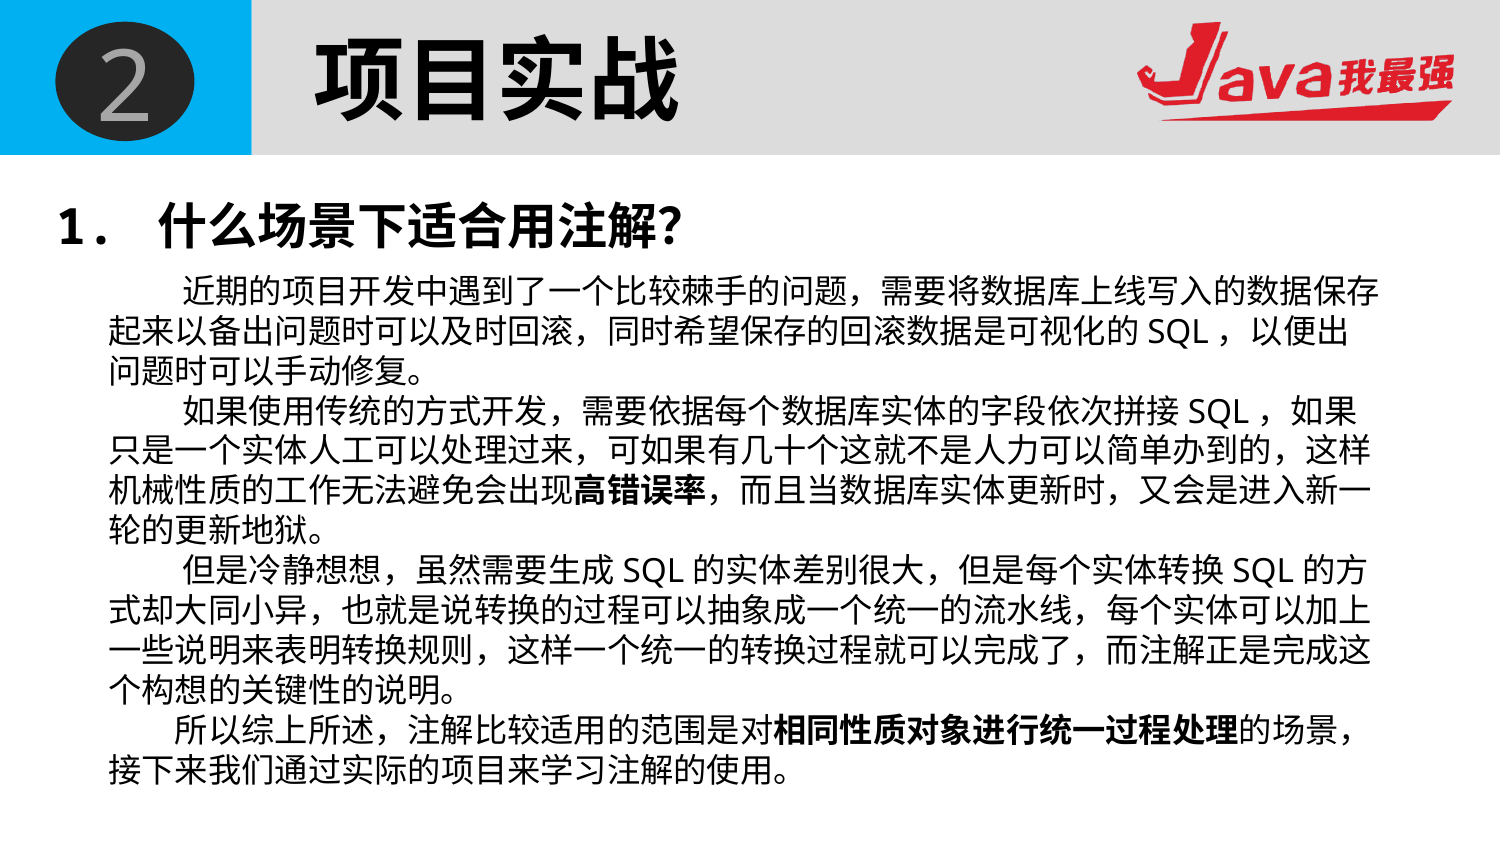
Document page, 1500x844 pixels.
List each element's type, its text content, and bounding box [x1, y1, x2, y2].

text_box 2 [54, 21, 195, 142]
text_box [251, 0, 1500, 155]
text_box [0, 0, 251, 155]
text_box 项目实战 [298, 14, 1465, 140]
text_box 1. 什么场景下适合用注解？ [41, 186, 1207, 262]
picture [1136, 21, 1454, 121]
text_box 近期的项目开发中遇到了一个比较棘手的问题，需要将数据库上线写入的数据保存起来以备出问题时可以及时回滚，同时希望保存的回滚数据是可视化的SQL，以便出问题时可以手动修复。 如果使用传统的方式开发，需要依据每个数据库实体的字段依次拼接SQL，如果只是一个实体人工可以处理过来，可如果有几十个这就不是人力可以简单办到的，这样机械性质的工作无法避免会出现高错误率，而且当数据库实体更新时，又会是进入新一轮的更新地狱。 但是冷静想想，虽然需要生成SQL的实体差别很大，但是每个实体转换SQL的方式却大同小异，也就是说转换的过程可以抽象成一个统一的流水线，每个实体可以加上一些说明来表明转换规则，这样一个统一的转换过程就可以完成了，而注解正是完成这个构想的关键性的说明。 所以综上所述，注解比较适用的范围是对相同性质对象进行统一过程处理的场景，接下来我们通过实际的项目来学习注解的使用。 [93, 262, 1395, 797]
